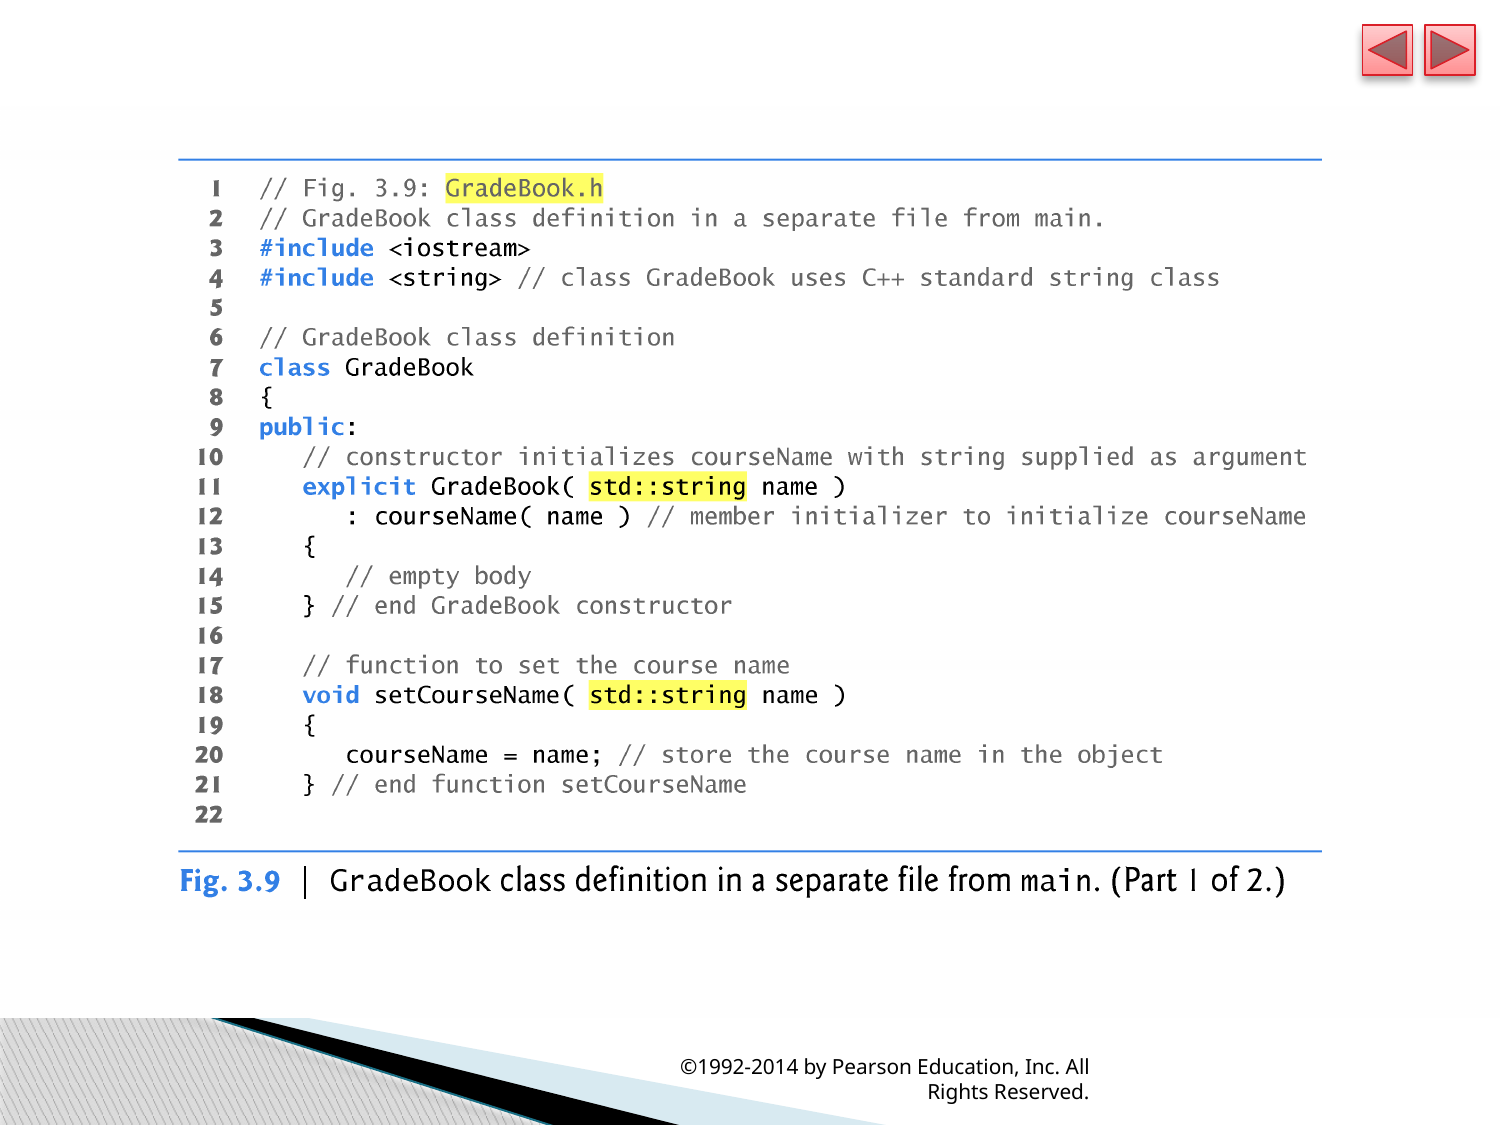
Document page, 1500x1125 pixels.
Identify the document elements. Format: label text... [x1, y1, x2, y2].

footer ©1992-2014 by Pearson Education, Inc. All Rights Reserved. [650, 1051, 1105, 1112]
picture [0, 106, 1500, 1018]
